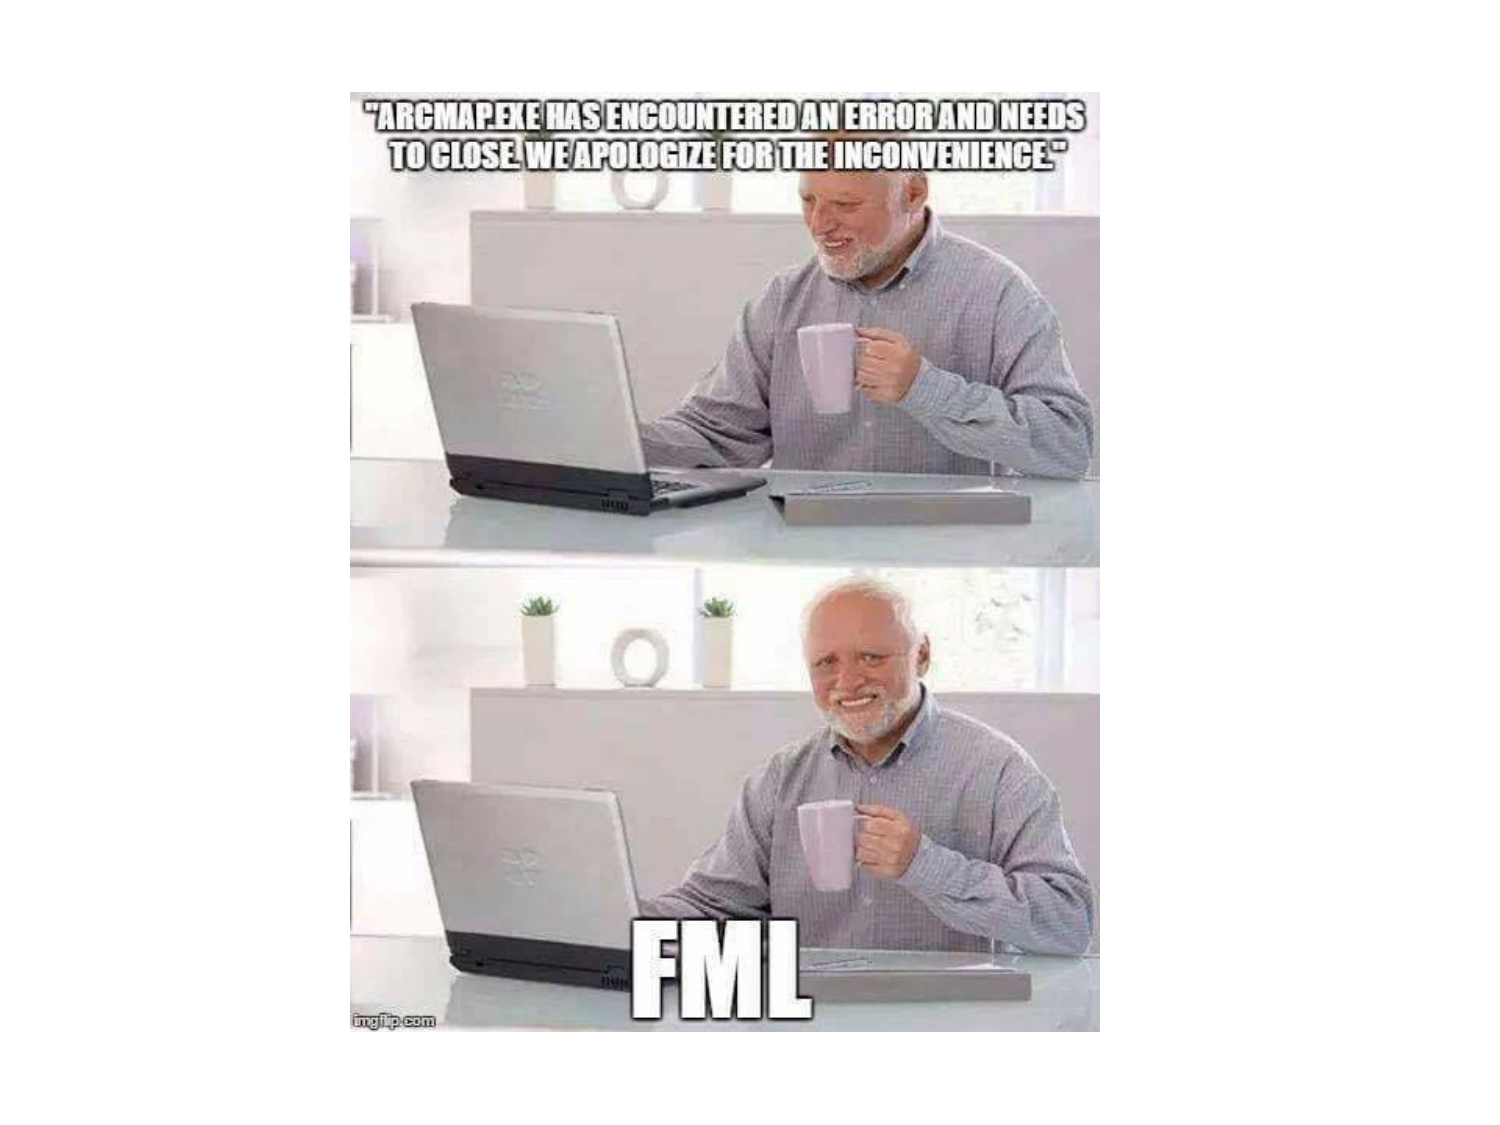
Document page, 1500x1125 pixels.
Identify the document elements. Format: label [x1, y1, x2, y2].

picture [349, 92, 1101, 1033]
